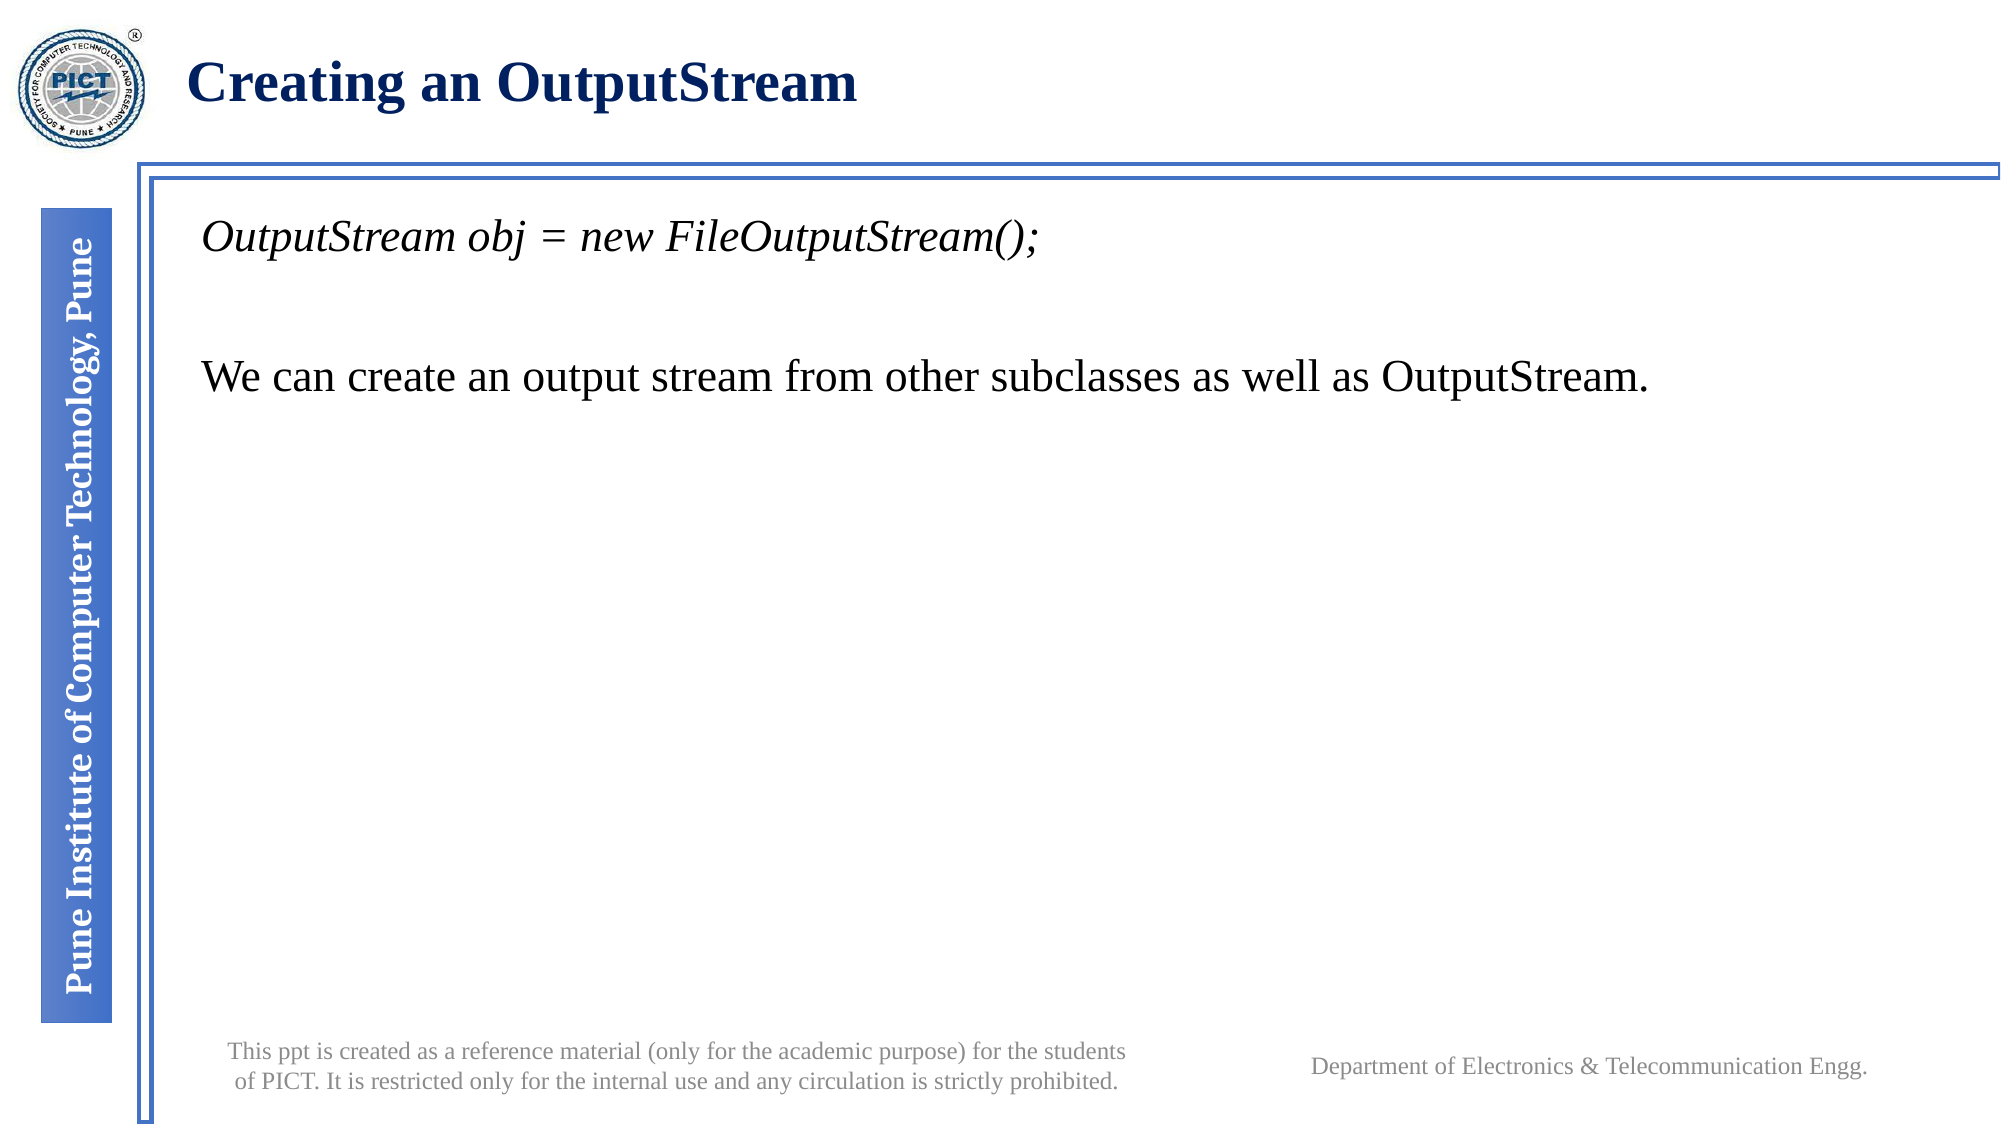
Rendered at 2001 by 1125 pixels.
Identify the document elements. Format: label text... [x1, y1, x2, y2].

footer Department of Electronics & Telecommunication Engg. [1215, 1037, 1971, 1092]
title Creating an OutputStream [171, 35, 1857, 129]
list OutputStream obj = new FileOutputStream(); We can create an output stream from other subclasses as well as OutputStream. [185, 203, 1911, 963]
picture [9, 11, 161, 163]
